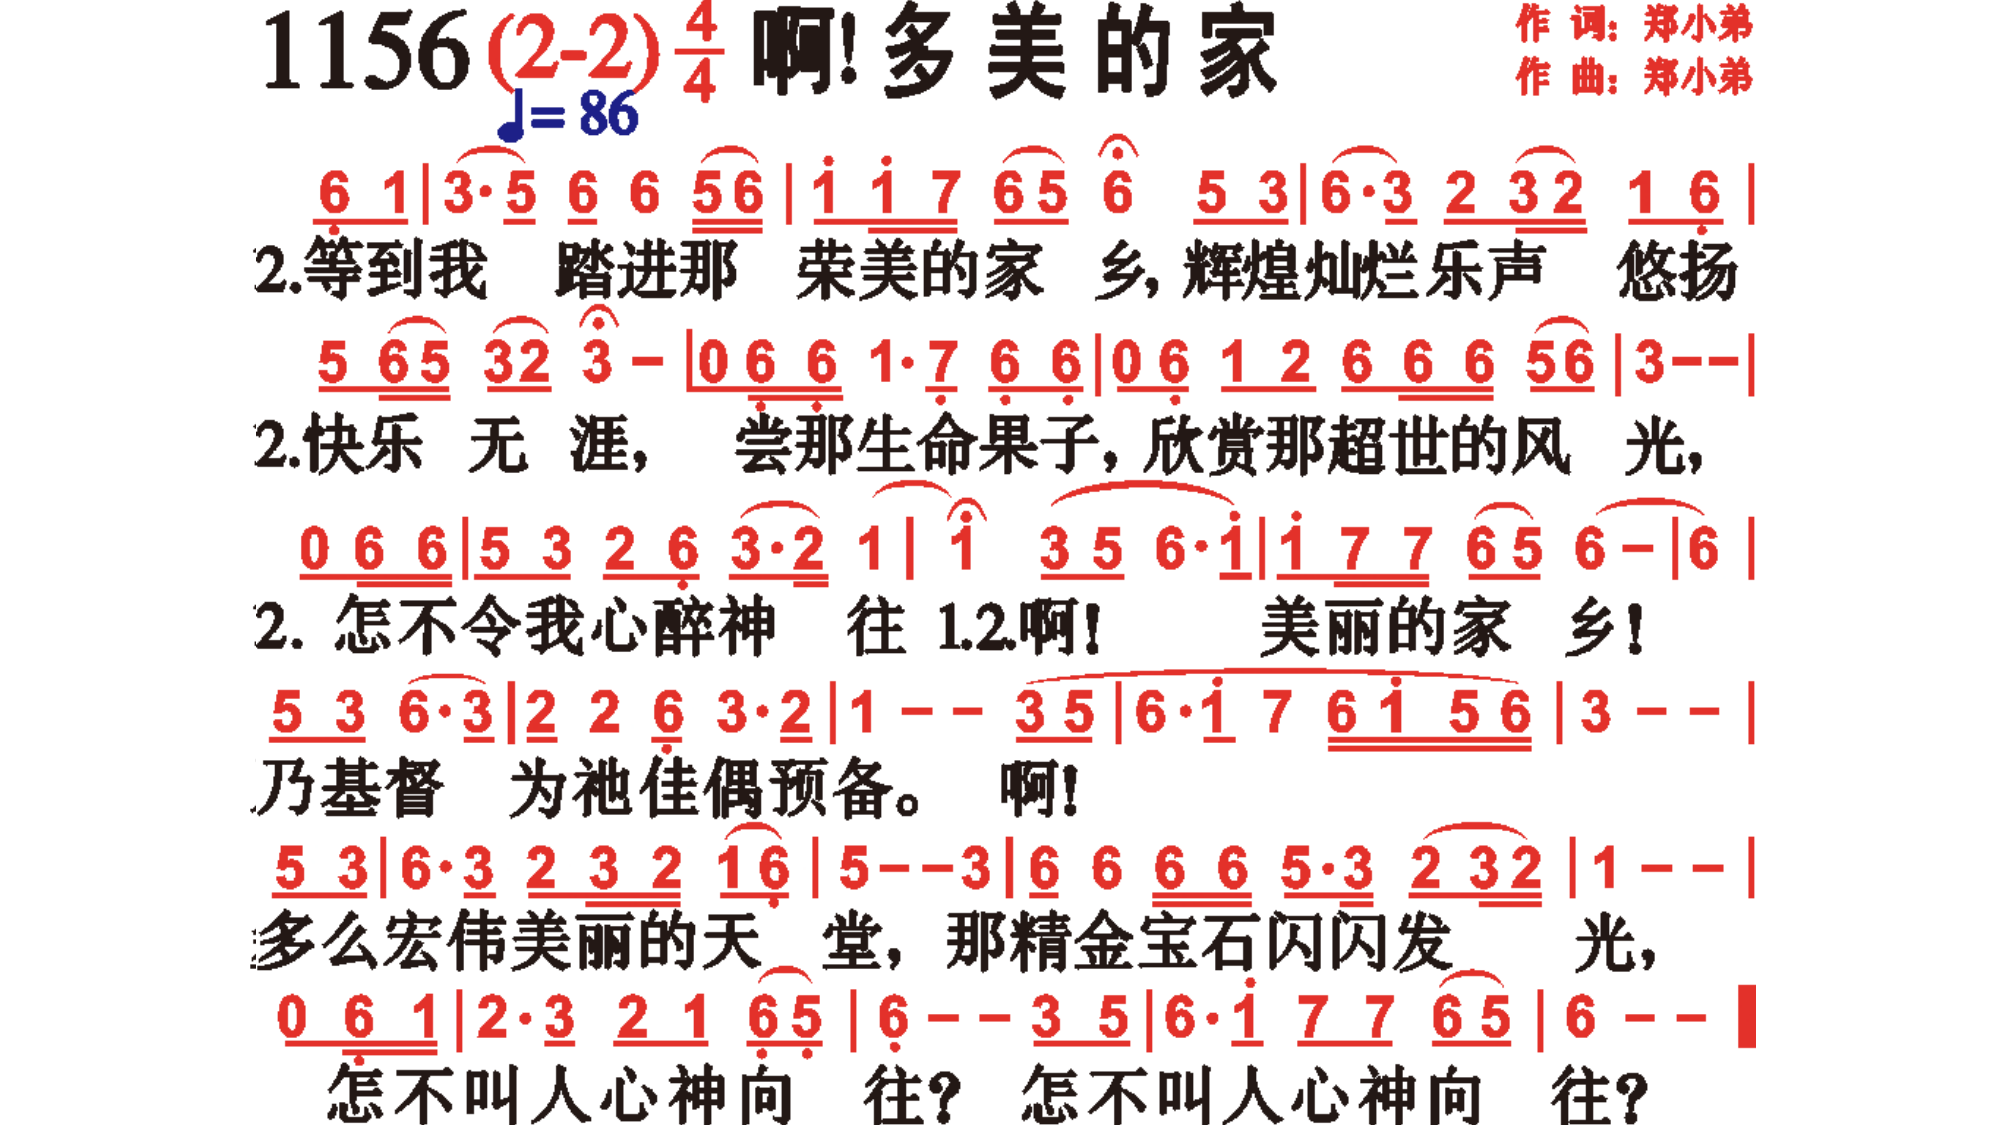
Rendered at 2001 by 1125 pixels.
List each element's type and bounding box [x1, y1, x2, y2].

picture [249, 0, 1756, 1125]
